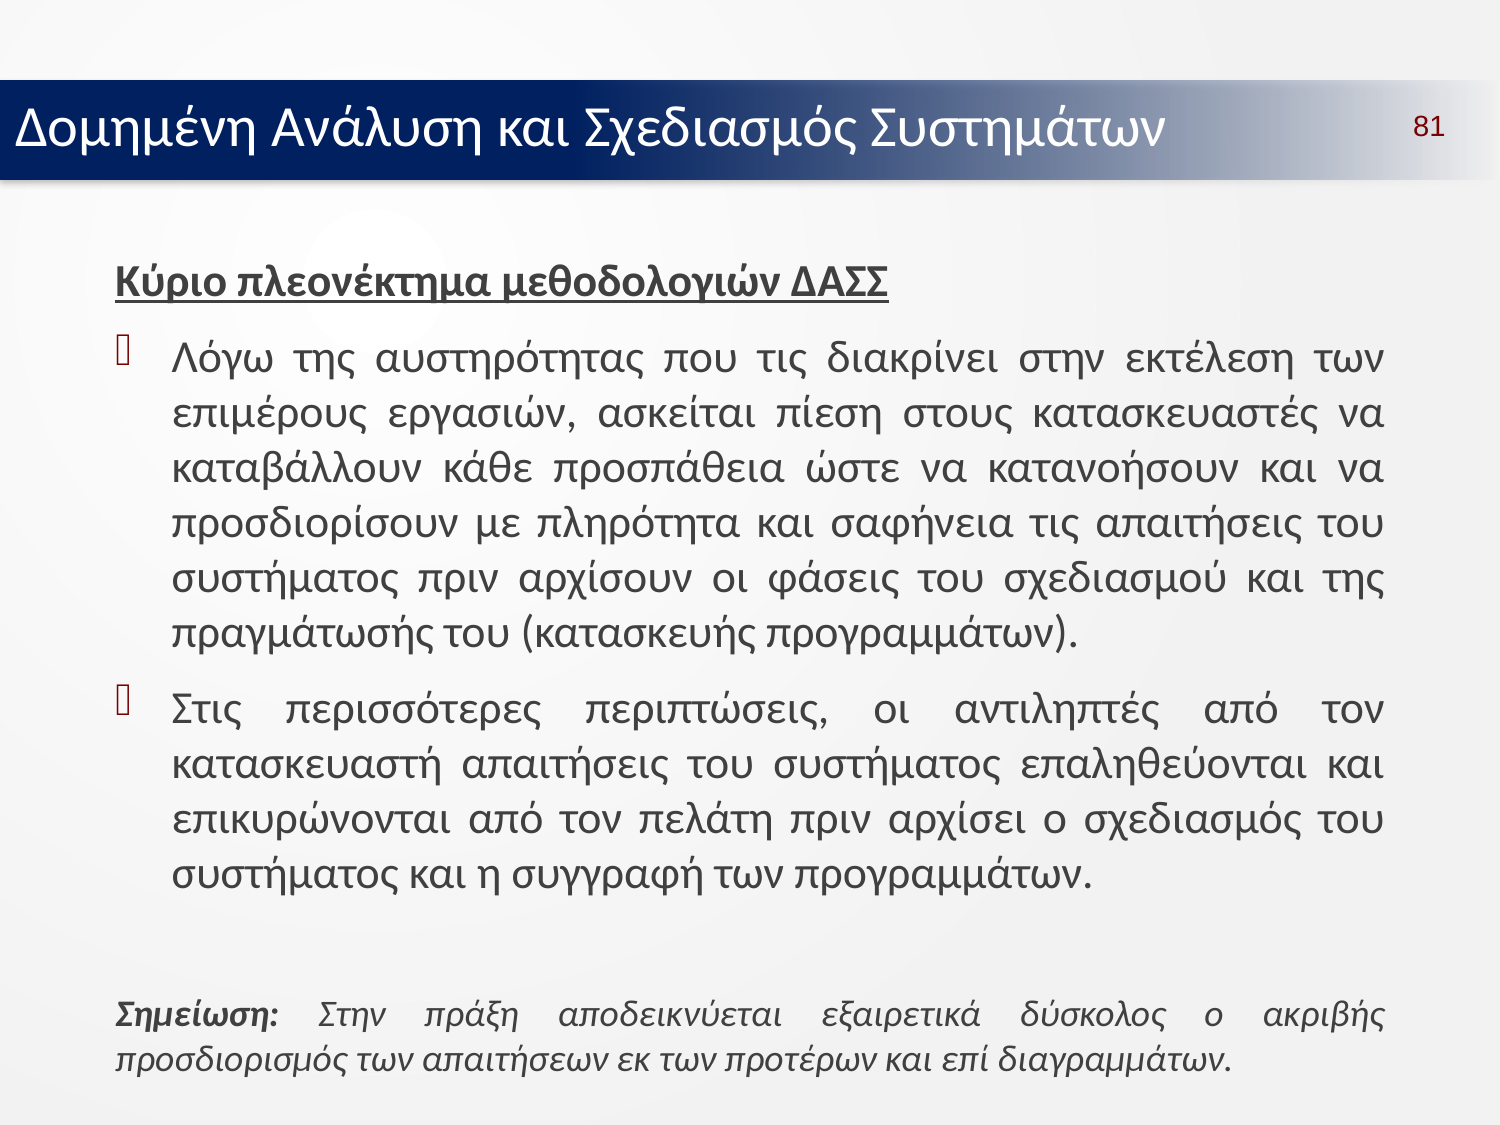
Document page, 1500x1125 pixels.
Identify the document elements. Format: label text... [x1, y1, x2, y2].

list Δομημένη Ανάλυση και Σχεδιασμός Συστημάτων [0, 80, 1318, 180]
slide_number 81 [1388, 100, 1471, 163]
list Κύριο πλεονέκτημα μεθοδολογιών ΔΑΣΣ Λόγω της αυστηρότητας που τις διακρίνει στην εκτέλεση των επιμέρους εργασιών, ασκείται πίεση στους κατασκευαστές να καταβάλλουν κάθε προσπάθεια ώστε να κατανοήσουν και να προσδιορίσουν με πληρότητα και σαφήνεια τις απαιτήσεις του συστήματος πριν αρχίσουν οι φάσεις του σχεδιασμού και της πραγμάτωσής του (κατασκευής προγραμμάτων). Στις περισσότερες περιπτώσεις, οι αντιληπτές από τον κατασκευαστή απαιτήσεις του συστήματος επαληθεύονται και επικυρώνονται από τον πελάτη πριν αρχίσει ο σχεδιασμός του συστήματος και η συγγραφή των προγραμμάτων. Σημείωση: Στην πράξη αποδεικνύεται εξαιρετικά δύσκολος ο ακριβής προσδιορισμός των απαιτήσεων εκ των προτέρων και επί διαγραμμάτων. [100, 243, 1401, 970]
